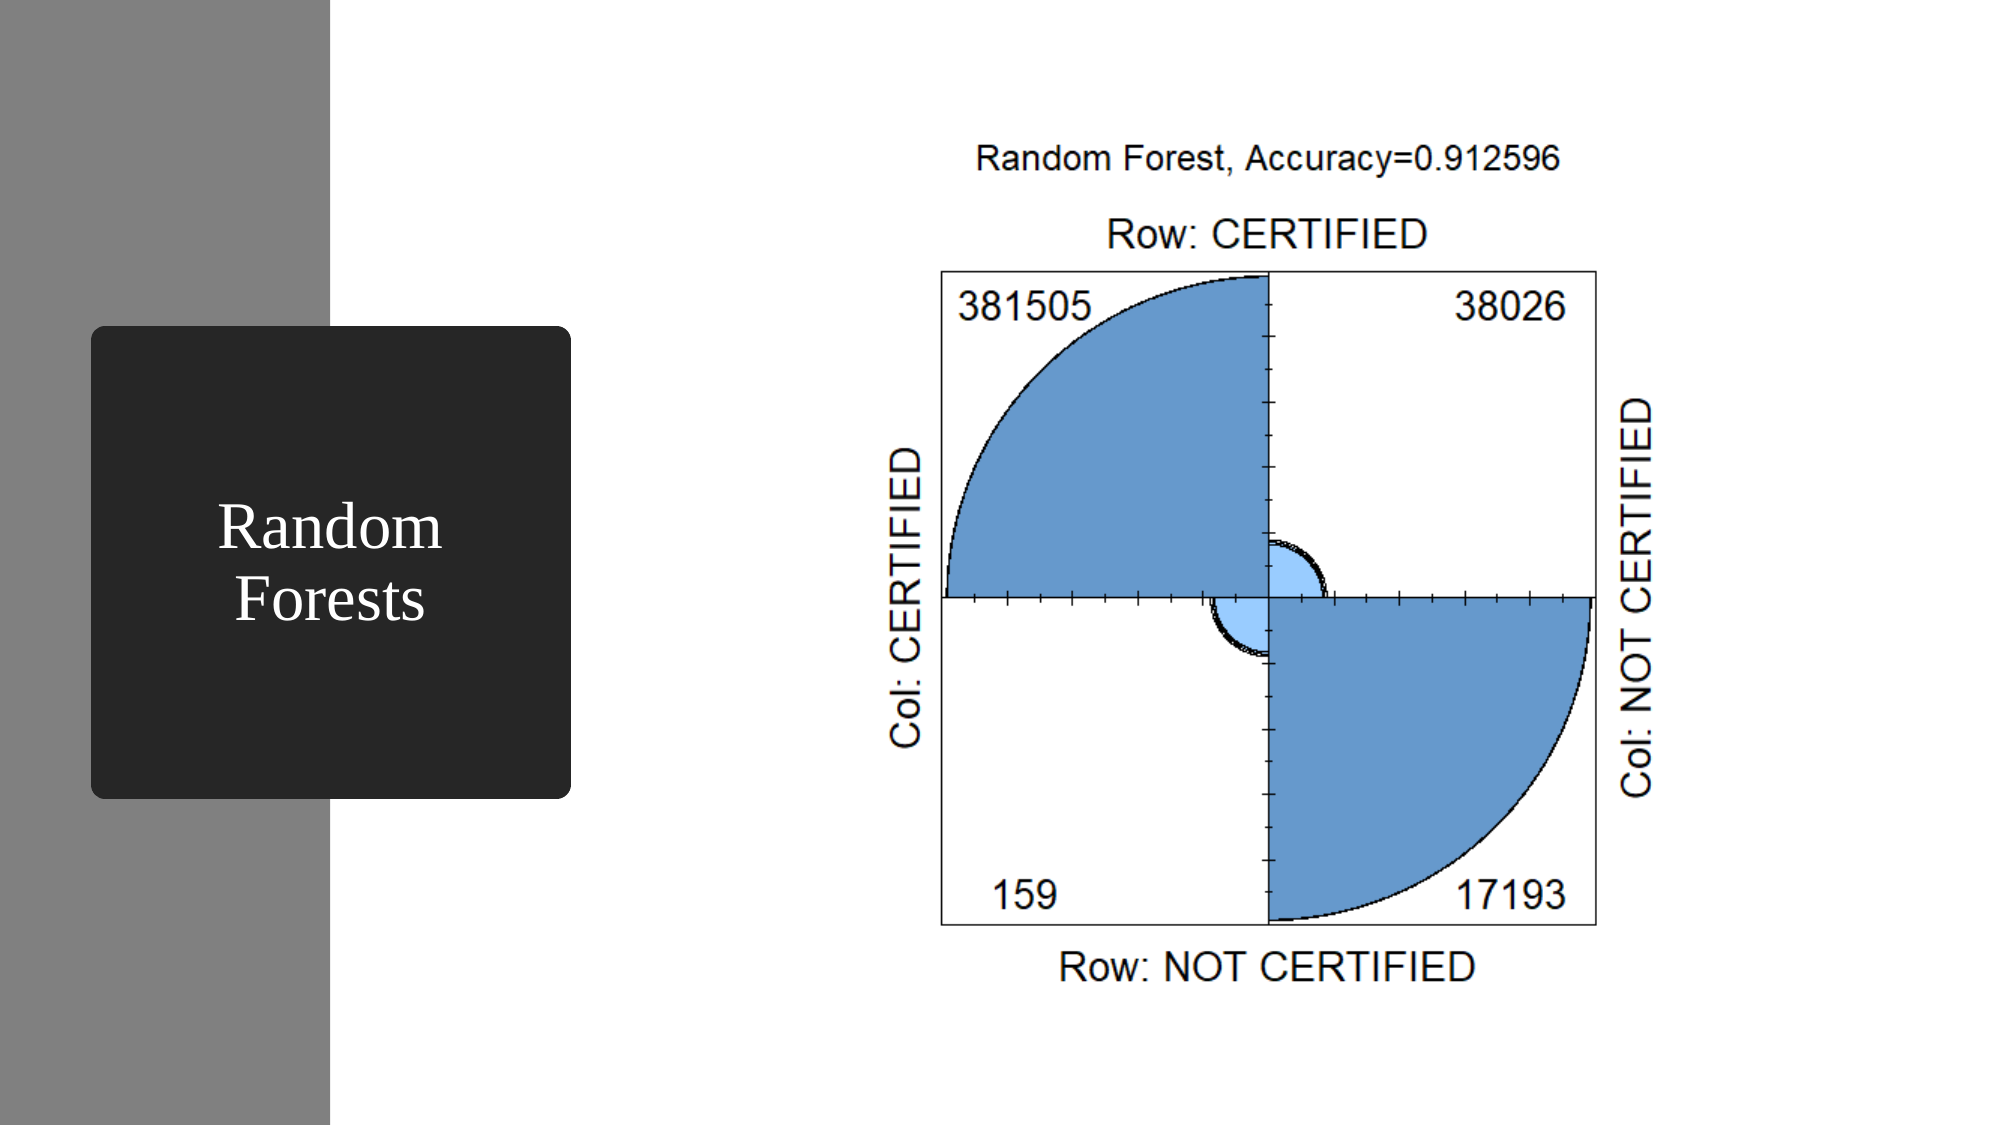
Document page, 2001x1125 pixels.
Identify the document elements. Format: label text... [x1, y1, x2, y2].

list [776, 103, 1763, 1022]
title Random Forests [105, 340, 557, 785]
text_box [0, 0, 331, 1125]
